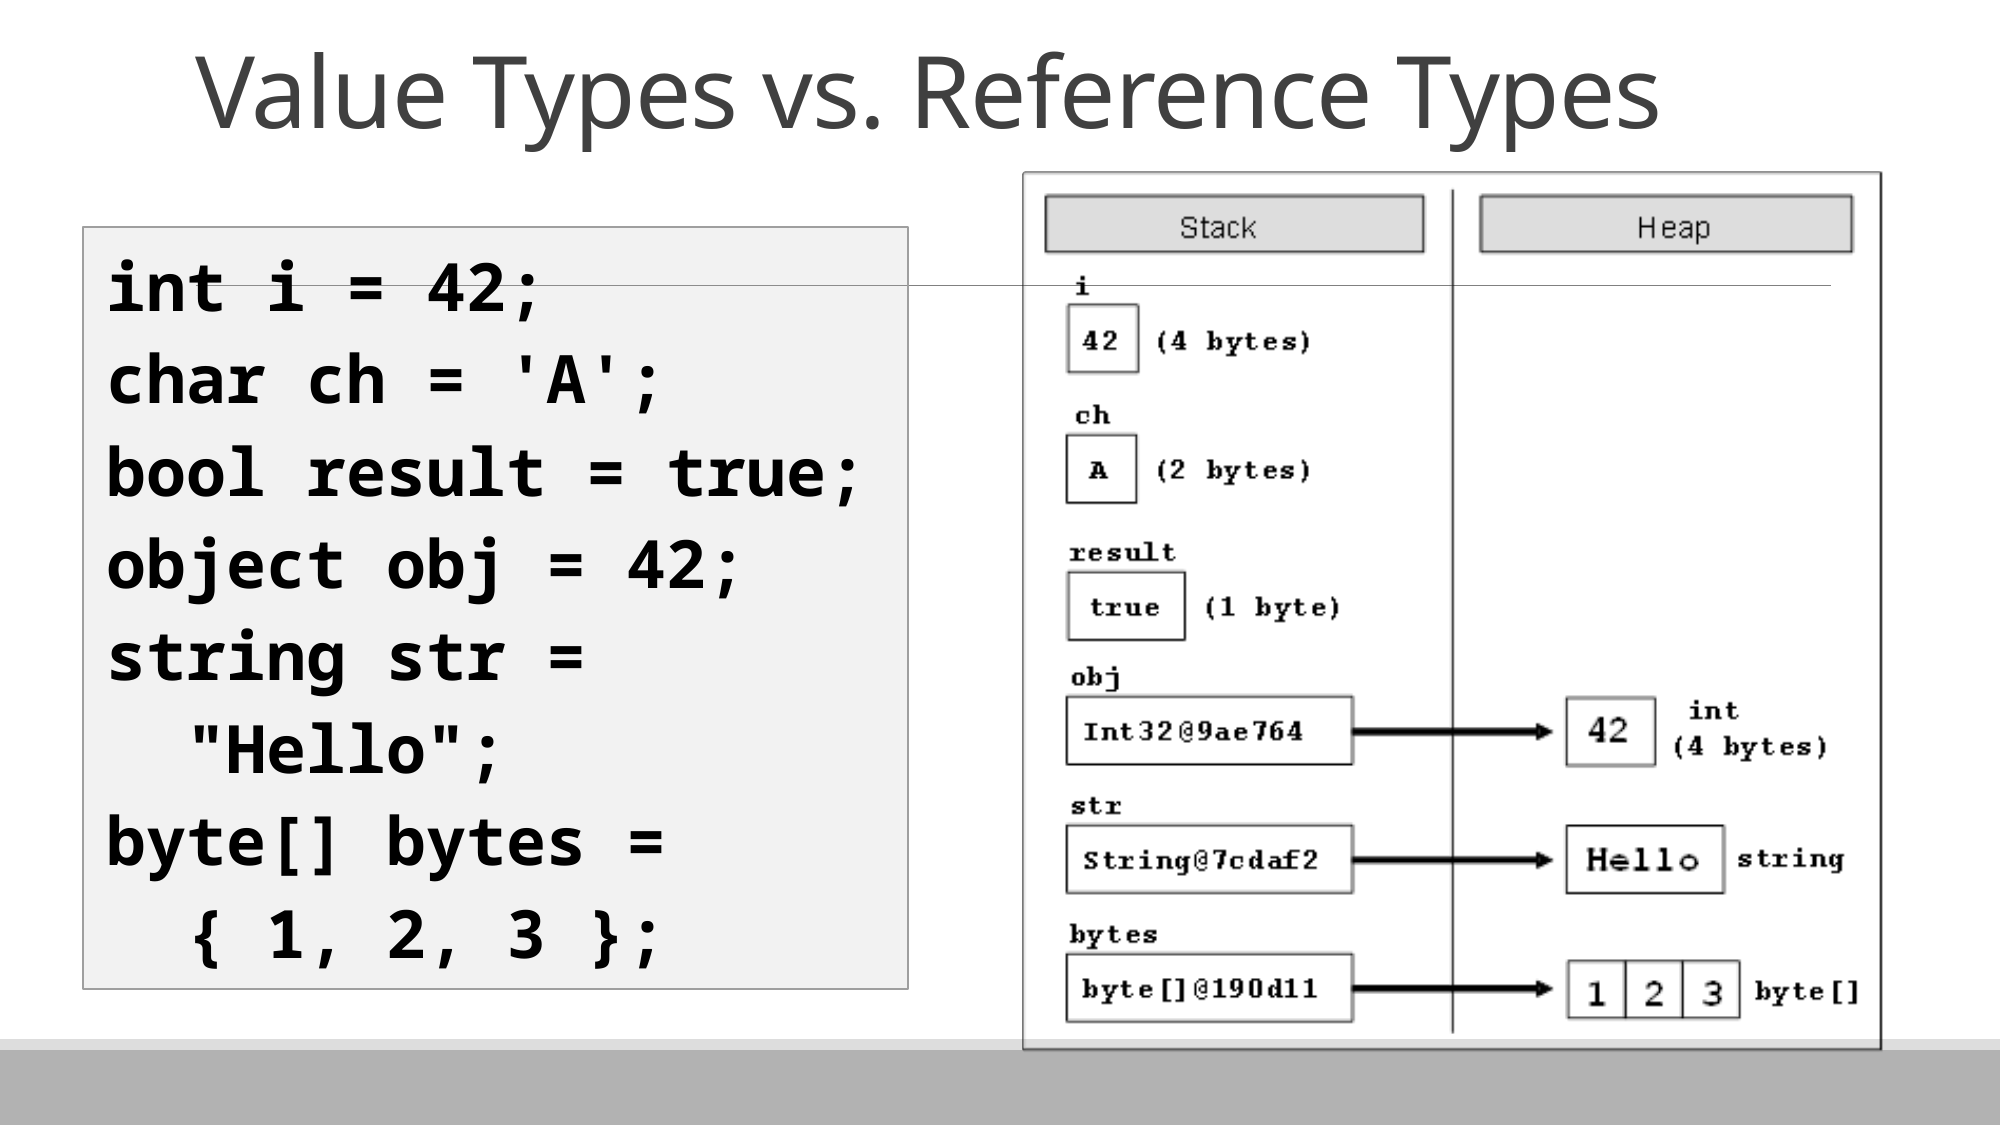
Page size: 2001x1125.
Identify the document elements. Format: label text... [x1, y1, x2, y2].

title Value Types vs. Reference Types [180, 0, 1830, 157]
picture [1021, 170, 1892, 1053]
text_box int i = 42; char ch = 'A'; bool result = true; object obj = 42; string str = "Hello"; byte[] bytes = { 1, 2, 3 }; [82, 226, 908, 990]
